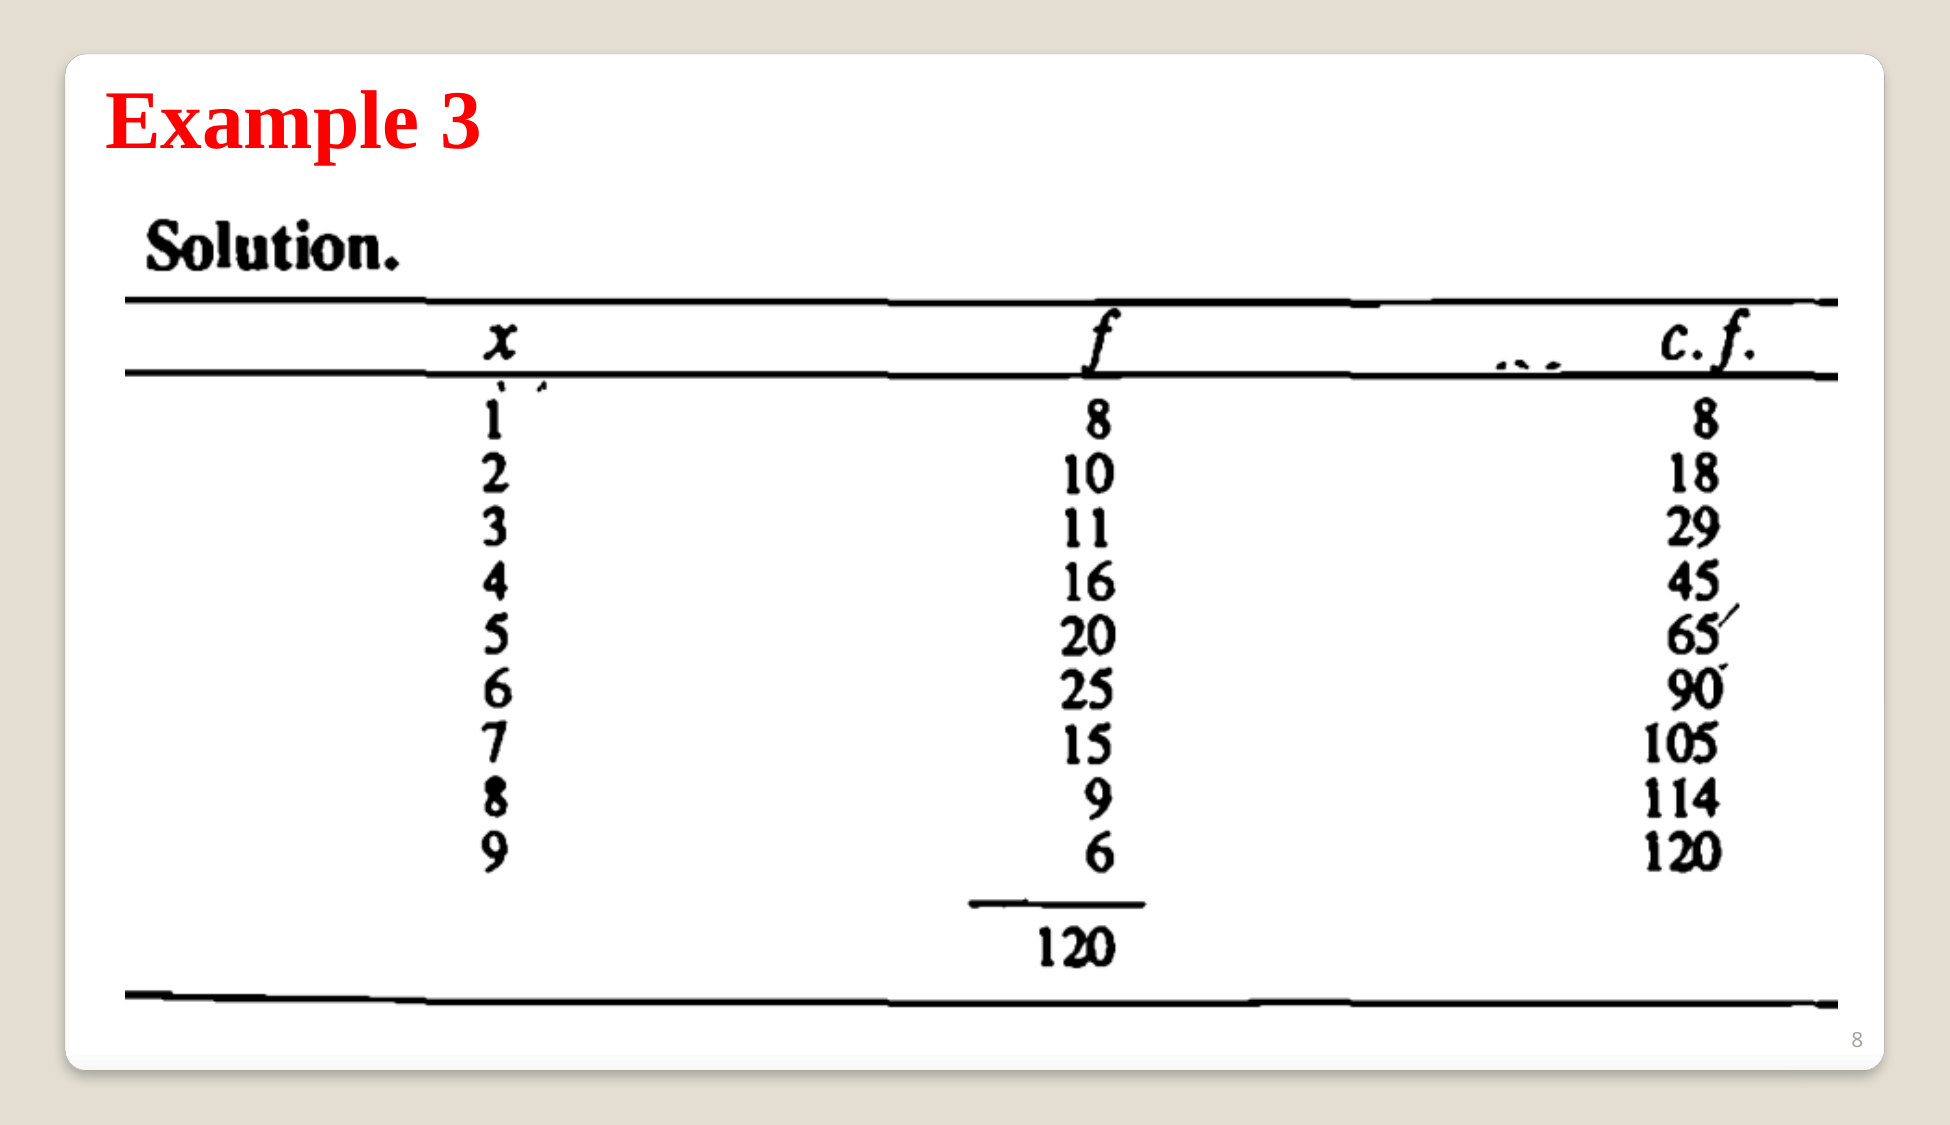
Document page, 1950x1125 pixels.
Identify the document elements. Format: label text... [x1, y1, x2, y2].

picture [124, 199, 1838, 1026]
text_box Example 3 [74, 49, 1831, 888]
slide_number 8 [1780, 1002, 1878, 1063]
